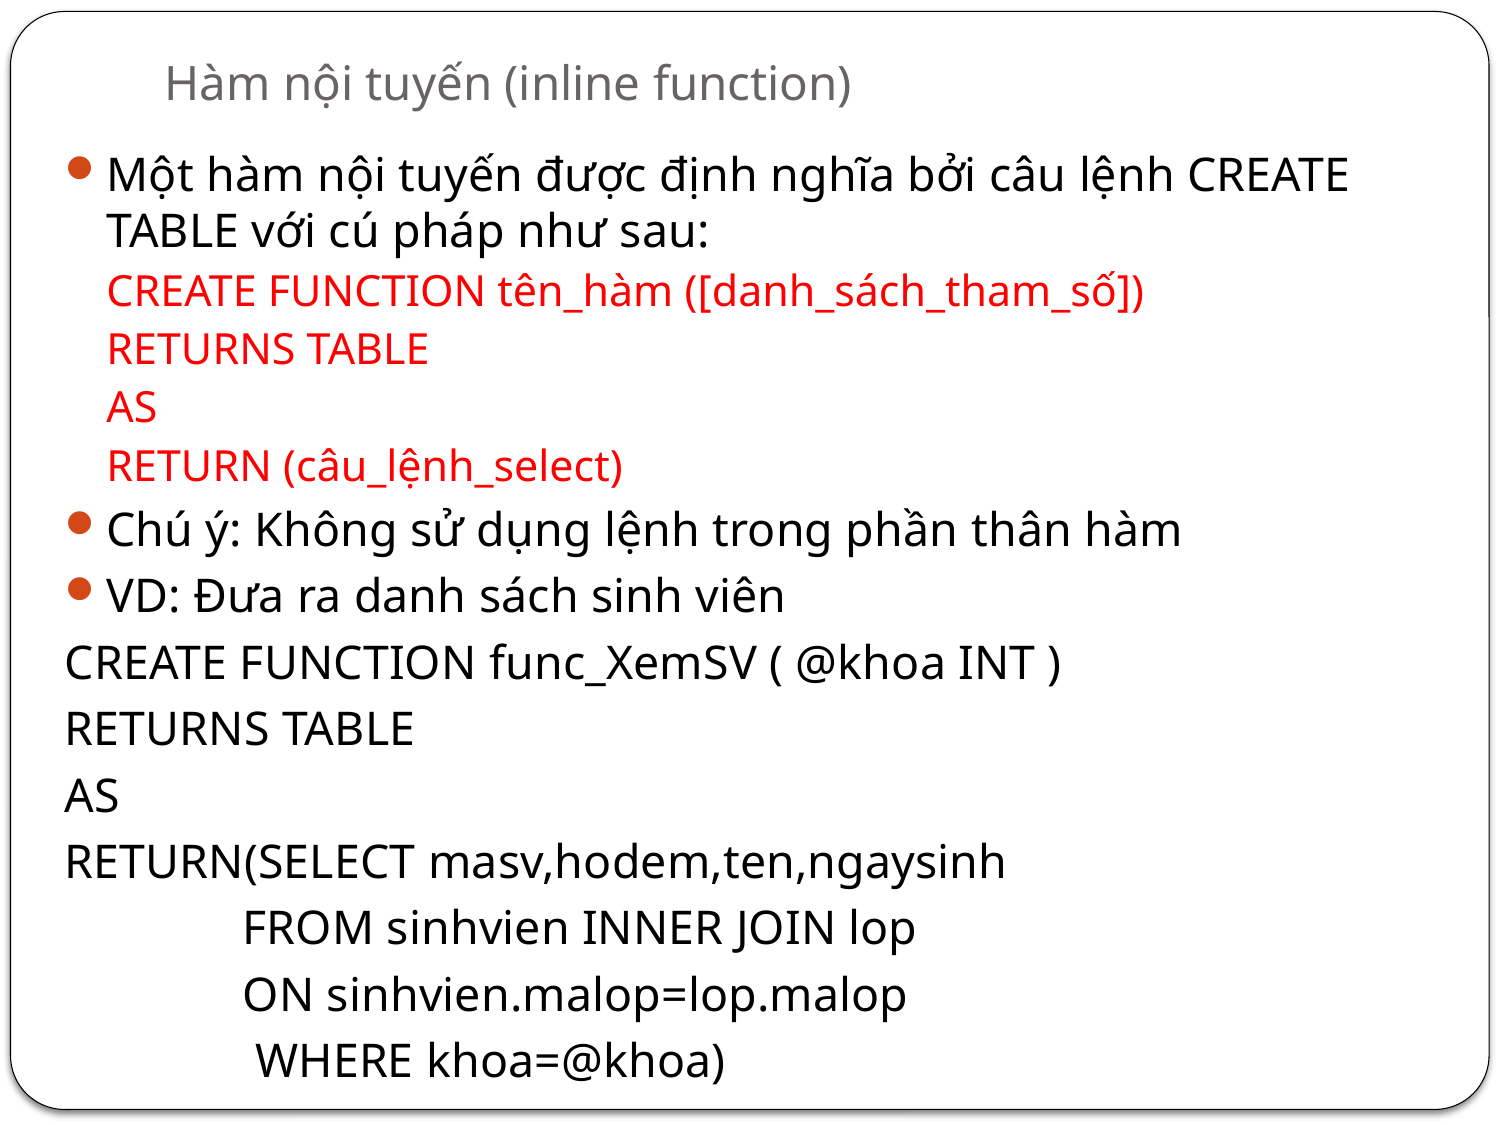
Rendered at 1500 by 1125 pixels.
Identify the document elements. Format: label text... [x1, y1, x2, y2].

list Một hàm nội tuyến được định nghĩa bởi câu lệnh CREATE TABLE với cú pháp như sau: CREATE FUNCTION tên_hàm ([danh_sách_tham_số]) RETURNS TABLE AS RETURN (câu_lệnh_select) Chú ý: Không sử dụng lệnh trong phần thân hàm VD: Đưa ra danh sách sinh viên CREATE FUNCTION func_XemSV ( @khoa INT ) RETURNS TABLE AS RETURN(SELECT masv,hodem,ten,ngaysinh FROM sinhvien INNER JOIN lop ON sinhvien.malop=lop.malop WHERE khoa=@khoa) [50, 137, 1425, 1100]
title Hàm nội tuyến (inline function) [150, 45, 1425, 125]
